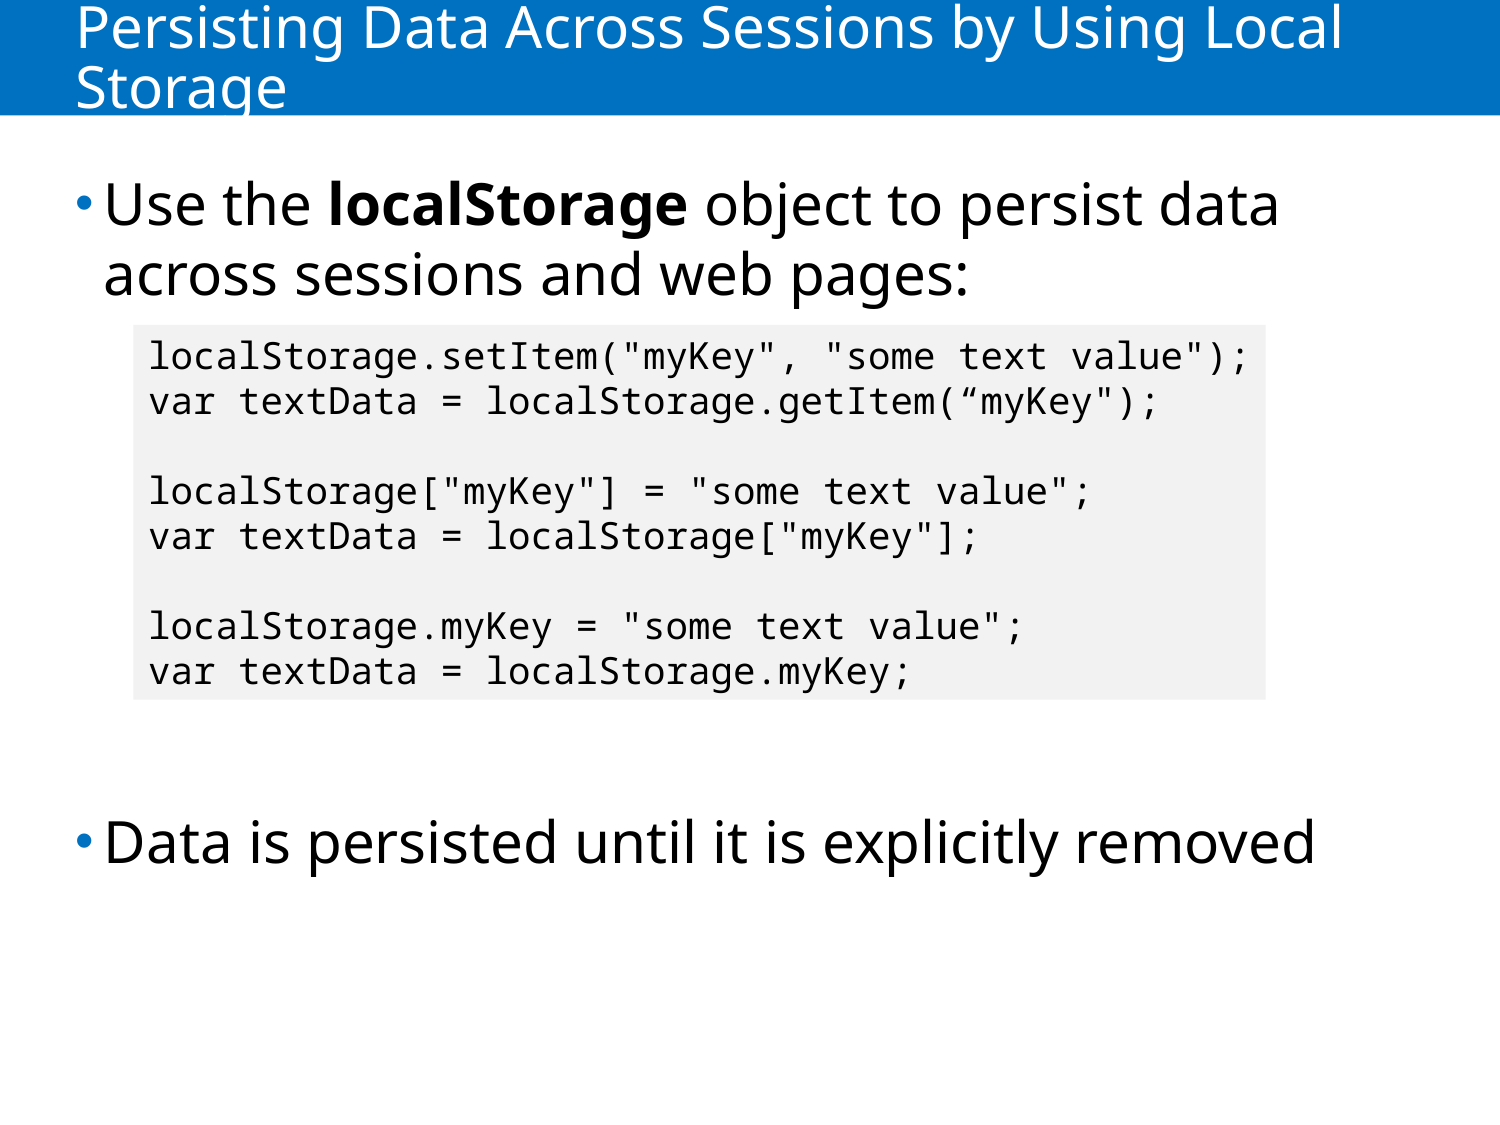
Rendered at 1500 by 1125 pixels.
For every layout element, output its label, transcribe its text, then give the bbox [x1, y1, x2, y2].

text_box localStorage.setItem("myKey", "some text value"); var textData = localStorage.getItem(“myKey"); localStorage["myKey"] = "some text value"; var textData = localStorage["myKey"]; localStorage.myKey = "some text value"; var textData = localStorage.myKey; [133, 324, 1266, 700]
title Persisting Data Across Sessions by Using Local Storage [75, 0, 1500, 122]
text_box Use the localStorage object to persist data across sessions and web pages: Data is persisted until it is explicitly removed [75, 167, 1408, 1012]
